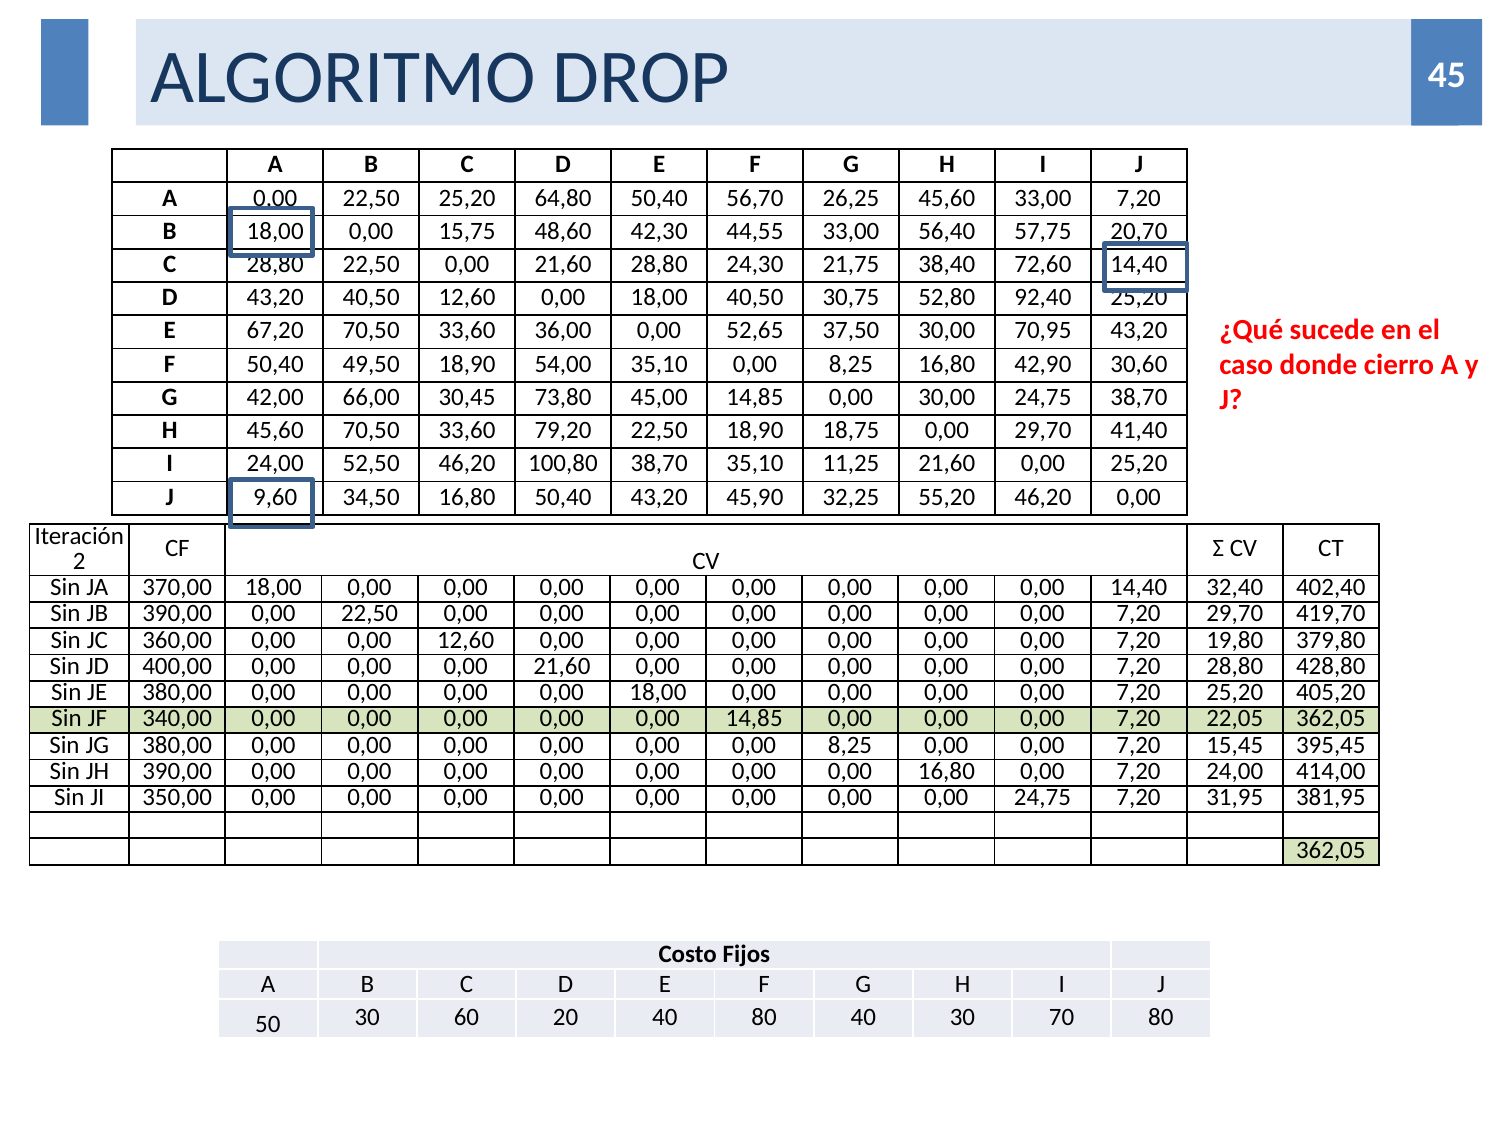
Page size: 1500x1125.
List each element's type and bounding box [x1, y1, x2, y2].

table_cell [611, 576, 705, 601]
table_cell [815, 1000, 912, 1037]
table_header [420, 150, 514, 181]
table_cell [611, 655, 705, 680]
table_cell [515, 682, 609, 706]
table_cell [419, 603, 513, 627]
table_cell [995, 787, 1090, 811]
table_cell [130, 629, 224, 654]
table_cell [420, 283, 514, 314]
table_cell [914, 970, 1011, 998]
table_cell [1188, 603, 1282, 627]
table_cell [420, 250, 514, 281]
table_cell [324, 216, 418, 248]
table_cell [516, 349, 610, 381]
table_cell [1092, 629, 1186, 654]
table_cell [226, 734, 321, 759]
table_cell [914, 1000, 1011, 1037]
table_cell [611, 839, 705, 864]
table_cell [612, 183, 706, 215]
table_cell [30, 576, 128, 601]
table_cell [708, 449, 802, 481]
table_cell [219, 1000, 317, 1037]
table_cell [899, 708, 994, 732]
table_cell [418, 970, 515, 998]
table_cell [1092, 416, 1186, 447]
table_header [1284, 525, 1378, 575]
table_cell [324, 250, 418, 281]
table_cell [900, 283, 994, 314]
table_cell [1092, 250, 1102, 281]
table_cell [1092, 283, 1186, 314]
table_cell [900, 416, 994, 447]
table_cell [995, 708, 1090, 732]
table_cell [996, 216, 1090, 248]
table_cell [804, 482, 898, 514]
table_cell [30, 603, 128, 627]
table_cell [1188, 629, 1282, 654]
table_cell [516, 250, 610, 281]
table_cell [1284, 787, 1378, 811]
table_cell [228, 449, 322, 481]
table_cell [804, 349, 898, 381]
table_cell [420, 383, 514, 414]
table_cell [995, 839, 1090, 864]
table_cell [900, 216, 994, 248]
table_cell [1092, 813, 1186, 837]
table_cell [30, 655, 128, 680]
table_cell [996, 283, 1090, 314]
table_cell [1188, 682, 1282, 706]
table_cell [420, 449, 514, 481]
table_header [612, 150, 706, 181]
table_cell [322, 655, 417, 680]
table_cell [324, 183, 418, 215]
table_cell [996, 349, 1090, 381]
table_cell [611, 787, 705, 811]
table_cell [517, 1000, 614, 1037]
table_cell [996, 416, 1090, 447]
table_cell [322, 734, 417, 759]
table_cell [516, 449, 610, 481]
table_cell [612, 416, 706, 447]
table_cell [418, 1000, 515, 1037]
table_cell [1284, 576, 1378, 601]
table_cell [1284, 813, 1378, 837]
table_cell [515, 839, 609, 864]
table_cell [1092, 349, 1186, 381]
table_cell [130, 760, 224, 785]
table_cell [1092, 734, 1186, 759]
table_cell [130, 787, 224, 811]
table_cell [113, 183, 226, 215]
table_cell [1188, 734, 1282, 759]
table_cell [804, 383, 898, 414]
table_cell [226, 839, 321, 864]
table_cell [612, 283, 706, 314]
table_cell [707, 603, 801, 627]
table_cell [226, 682, 321, 706]
table_cell [995, 655, 1090, 680]
table_cell [30, 708, 128, 732]
table_cell [612, 216, 706, 248]
table_cell [322, 839, 417, 864]
table_cell [420, 216, 514, 248]
table_cell [899, 629, 994, 654]
table_cell [515, 787, 609, 811]
table_cell [899, 813, 994, 837]
table_cell [803, 603, 897, 627]
table_cell [419, 734, 513, 759]
table_cell [611, 682, 705, 706]
table_cell [803, 734, 897, 759]
table_cell [130, 708, 224, 732]
table_cell [420, 482, 514, 514]
table_header [219, 941, 317, 968]
text_box [1102, 241, 1189, 293]
table_cell [226, 655, 321, 680]
table_cell [130, 839, 224, 864]
table_cell [900, 349, 994, 381]
table_cell [113, 416, 226, 447]
table_cell [1188, 576, 1282, 601]
table_cell [419, 655, 513, 680]
table_cell [319, 970, 416, 998]
table_cell [517, 970, 614, 998]
table_cell [1092, 216, 1186, 248]
table_cell [995, 813, 1090, 837]
table_cell [228, 250, 322, 281]
table_cell [516, 416, 610, 447]
table_cell [515, 813, 609, 837]
table_cell [226, 813, 321, 837]
table_cell [30, 813, 128, 837]
table_cell [322, 813, 417, 837]
table_cell [226, 708, 321, 732]
table_header [708, 150, 802, 181]
table_cell [324, 349, 418, 381]
table_cell [420, 416, 514, 447]
table_cell [708, 183, 802, 215]
table_cell [419, 682, 513, 706]
table_cell [113, 349, 226, 381]
table_header [324, 150, 418, 181]
table_cell [130, 682, 224, 706]
table_cell [1284, 760, 1378, 785]
table_cell [996, 383, 1090, 414]
table_cell [804, 316, 898, 348]
table_cell [612, 449, 706, 481]
table_cell [419, 813, 513, 837]
table_cell [1092, 708, 1186, 732]
table_cell [1188, 787, 1282, 811]
table_cell [315, 482, 322, 514]
table_cell [804, 283, 898, 314]
table_cell [1112, 1000, 1210, 1037]
table_cell [1092, 760, 1186, 785]
table_cell [616, 970, 714, 998]
table_header [319, 941, 1110, 968]
table_cell [612, 383, 706, 414]
table_cell [228, 316, 322, 348]
table_cell [226, 576, 321, 601]
table_cell [419, 708, 513, 732]
table_cell [804, 216, 898, 248]
table_cell [113, 216, 226, 248]
table_cell [611, 760, 705, 785]
title [135, 19, 1409, 126]
table_cell [322, 787, 417, 811]
table_cell [1092, 682, 1186, 706]
table_cell [707, 839, 801, 864]
table_cell [1284, 682, 1378, 706]
table_cell [1284, 708, 1378, 732]
table_cell [130, 603, 224, 627]
table_cell [130, 576, 224, 601]
table_cell [228, 349, 322, 381]
table_cell [324, 416, 418, 447]
table_cell [516, 316, 610, 348]
table_cell [708, 283, 802, 314]
table_cell [30, 760, 128, 785]
table_cell [803, 708, 897, 732]
table_cell [708, 482, 802, 514]
table_cell [130, 813, 224, 837]
table_cell [30, 682, 128, 706]
table_cell [1092, 482, 1186, 514]
table_cell [803, 787, 897, 811]
table_cell [707, 708, 801, 732]
table_cell [1188, 655, 1282, 680]
table_header [226, 525, 1186, 575]
table_cell [30, 839, 128, 864]
table_cell [616, 1000, 714, 1037]
table_cell [226, 603, 321, 627]
table_cell [324, 449, 418, 481]
table_cell [899, 787, 994, 811]
table_cell [516, 216, 610, 248]
table_cell [1092, 603, 1186, 627]
table_cell [1188, 760, 1282, 785]
table_cell [420, 349, 514, 381]
text_box [228, 206, 315, 257]
table_cell [899, 655, 994, 680]
table_cell [715, 1000, 813, 1037]
table_cell [322, 682, 417, 706]
table_cell [803, 576, 897, 601]
table_cell [900, 383, 994, 414]
table_cell [899, 734, 994, 759]
table_cell [1092, 839, 1186, 864]
table_cell [1013, 1000, 1110, 1037]
table_cell [515, 629, 609, 654]
table_cell [707, 655, 801, 680]
table_cell [803, 813, 897, 837]
table_cell [996, 316, 1090, 348]
table_header [113, 150, 226, 181]
table_cell [228, 283, 322, 314]
table_cell [1284, 839, 1378, 864]
table_cell [515, 603, 609, 627]
table_header [1112, 941, 1210, 968]
table_cell [516, 183, 610, 215]
table_cell [226, 760, 321, 785]
table_cell [612, 250, 706, 281]
table_cell [322, 629, 417, 654]
table_cell [707, 734, 801, 759]
table_cell [708, 383, 802, 414]
table_cell [612, 316, 706, 348]
table_header [1188, 525, 1282, 575]
table_cell [803, 760, 897, 785]
table_cell [419, 839, 513, 864]
table_cell [319, 1000, 416, 1037]
table_cell [995, 576, 1090, 601]
table_cell [899, 576, 994, 601]
table_cell [419, 576, 513, 601]
text_box [1204, 302, 1500, 423]
table_cell [804, 183, 898, 215]
table_cell [899, 682, 994, 706]
table_cell [611, 603, 705, 627]
table_cell [995, 603, 1090, 627]
table_cell [324, 383, 418, 414]
text_box [228, 478, 315, 529]
table_cell [803, 682, 897, 706]
table_cell [515, 708, 609, 732]
table_cell [804, 250, 898, 281]
table_cell [996, 449, 1090, 481]
table_cell [708, 216, 802, 248]
table_cell [515, 734, 609, 759]
table_cell [322, 708, 417, 732]
table_cell [900, 482, 994, 514]
table_cell [30, 734, 128, 759]
table_cell [1092, 449, 1186, 481]
table_cell [30, 629, 128, 654]
table_cell [804, 416, 898, 447]
table_header [130, 525, 224, 575]
text_box [1409, 17, 1484, 127]
table_cell [1188, 839, 1282, 864]
table_cell [228, 383, 322, 414]
table_cell [612, 349, 706, 381]
table_cell [611, 813, 705, 837]
table_cell [515, 576, 609, 601]
table_cell [1284, 655, 1378, 680]
table_cell [995, 760, 1090, 785]
table_cell [324, 283, 418, 314]
table_cell [130, 655, 224, 680]
table_cell [419, 629, 513, 654]
table_cell [996, 183, 1090, 215]
table_cell [1092, 787, 1186, 811]
table_cell [900, 316, 994, 348]
table_cell [322, 603, 417, 627]
table_header [516, 150, 610, 181]
table_cell [707, 576, 801, 601]
table_cell [324, 316, 418, 348]
table_cell [315, 216, 322, 248]
table_cell [1092, 316, 1186, 348]
table_cell [113, 482, 226, 514]
table_cell [804, 449, 898, 481]
table_cell [611, 708, 705, 732]
table_cell [1112, 970, 1210, 998]
table_cell [900, 183, 994, 215]
table_cell [1188, 708, 1282, 732]
table_cell [113, 383, 226, 414]
table_cell [996, 250, 1090, 281]
table_cell [420, 183, 514, 215]
table_header [996, 150, 1090, 181]
table_cell [1284, 629, 1378, 654]
table_cell [900, 449, 994, 481]
table_header [30, 525, 128, 575]
table_cell [324, 482, 418, 514]
table_header [900, 150, 994, 181]
table_cell [803, 655, 897, 680]
table_cell [611, 734, 705, 759]
table_cell [1092, 576, 1186, 601]
table_cell [995, 734, 1090, 759]
table_cell [30, 787, 128, 811]
table_cell [1013, 970, 1110, 998]
table_cell [715, 970, 813, 998]
table_cell [219, 970, 317, 998]
table_cell [899, 839, 994, 864]
table_header [1092, 150, 1186, 181]
table_cell [612, 482, 706, 514]
table_cell [226, 787, 321, 811]
table_cell [815, 970, 912, 998]
table_cell [515, 760, 609, 785]
table_cell [516, 283, 610, 314]
table_cell [996, 482, 1090, 514]
table_cell [707, 682, 801, 706]
text_box [25, 0, 91, 127]
table_cell [515, 655, 609, 680]
table_cell [1092, 183, 1186, 215]
table_cell [1284, 603, 1378, 627]
table_cell [995, 629, 1090, 654]
table_cell [803, 629, 897, 654]
table_cell [322, 760, 417, 785]
table_cell [899, 760, 994, 785]
table_cell [113, 250, 226, 281]
table_cell [803, 839, 897, 864]
table_cell [611, 629, 705, 654]
table_cell [228, 416, 322, 447]
table_cell [899, 603, 994, 627]
table_header [804, 150, 898, 181]
table_cell [707, 629, 801, 654]
table_cell [708, 250, 802, 281]
table_cell [516, 482, 610, 514]
table_cell [226, 629, 321, 654]
table_cell [900, 250, 994, 281]
table_cell [707, 813, 801, 837]
table_cell [419, 760, 513, 785]
table_cell [516, 383, 610, 414]
table_cell [130, 734, 224, 759]
table_cell [322, 576, 417, 601]
table_cell [708, 416, 802, 447]
table_cell [113, 449, 226, 481]
table_cell [1092, 655, 1186, 680]
table_cell [995, 682, 1090, 706]
table_cell [1188, 813, 1282, 837]
table_cell [419, 787, 513, 811]
table_cell [113, 316, 226, 348]
table_cell [1284, 734, 1378, 759]
table_header [228, 150, 322, 181]
table_cell [708, 349, 802, 381]
table_cell [420, 316, 514, 348]
table_cell [708, 316, 802, 348]
table_cell [113, 283, 226, 314]
table_cell [1092, 383, 1186, 414]
table_cell [707, 787, 801, 811]
table_cell [228, 183, 322, 215]
table_cell [707, 760, 801, 785]
